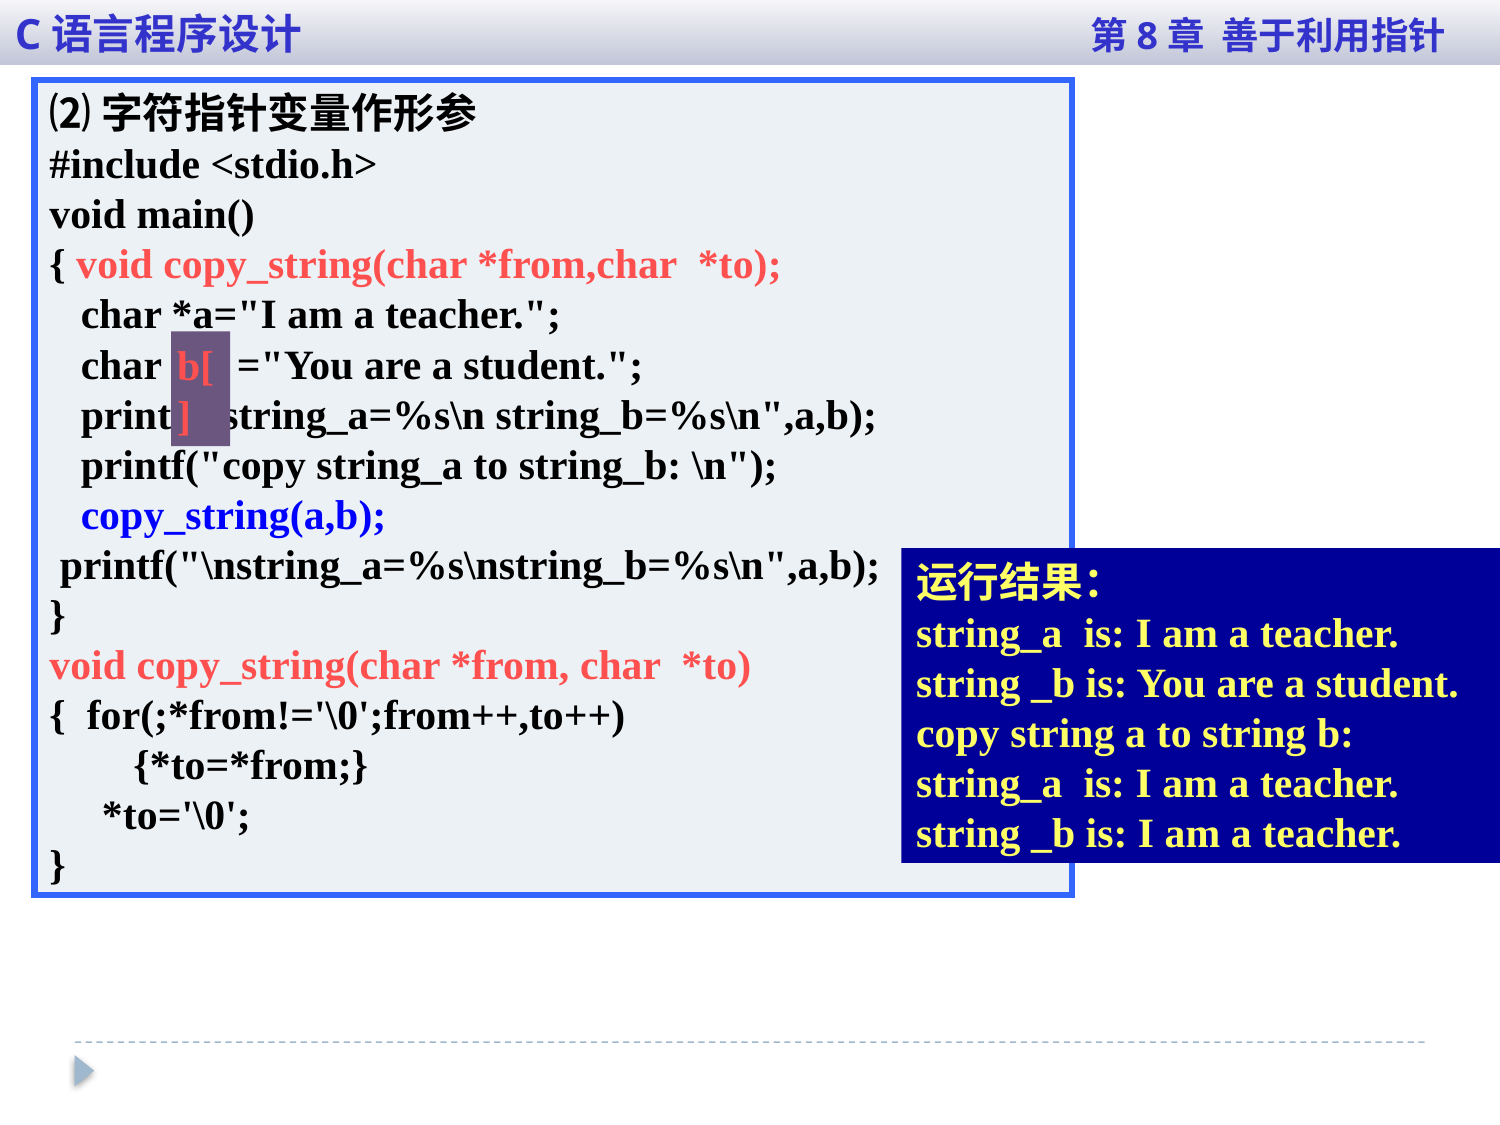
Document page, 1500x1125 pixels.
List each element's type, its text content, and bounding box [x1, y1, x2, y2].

text_box C语言程序设计 第8章 善于利用指针 [0, 0, 1500, 65]
text_box 运行结果： string_a is: I am a teacher. string _b is: You are a student. copy string a to string b: string_a is: I am a teacher. string _b is: I am a teacher. [901, 548, 1500, 863]
text_box b[] [171, 331, 231, 447]
text_box ⑵字符指针变量作形参 #include <stdio.h> void main() { void copy_string(char *from,char *to); char *a="I am a teacher."; char *b ="You are a student."; printf("string_a=%s\n string_b=%s\n",a,b); printf("copy string_a to string_b: \n"); copy_string(a,b); printf("\nstring_a=%s\nstring_b=%s\n",a,b); } void copy_string(char *from, char *to) { for(;*from!='\0';from++,to++) {*to=*from;} *to='\0'; } [34, 79, 1072, 895]
